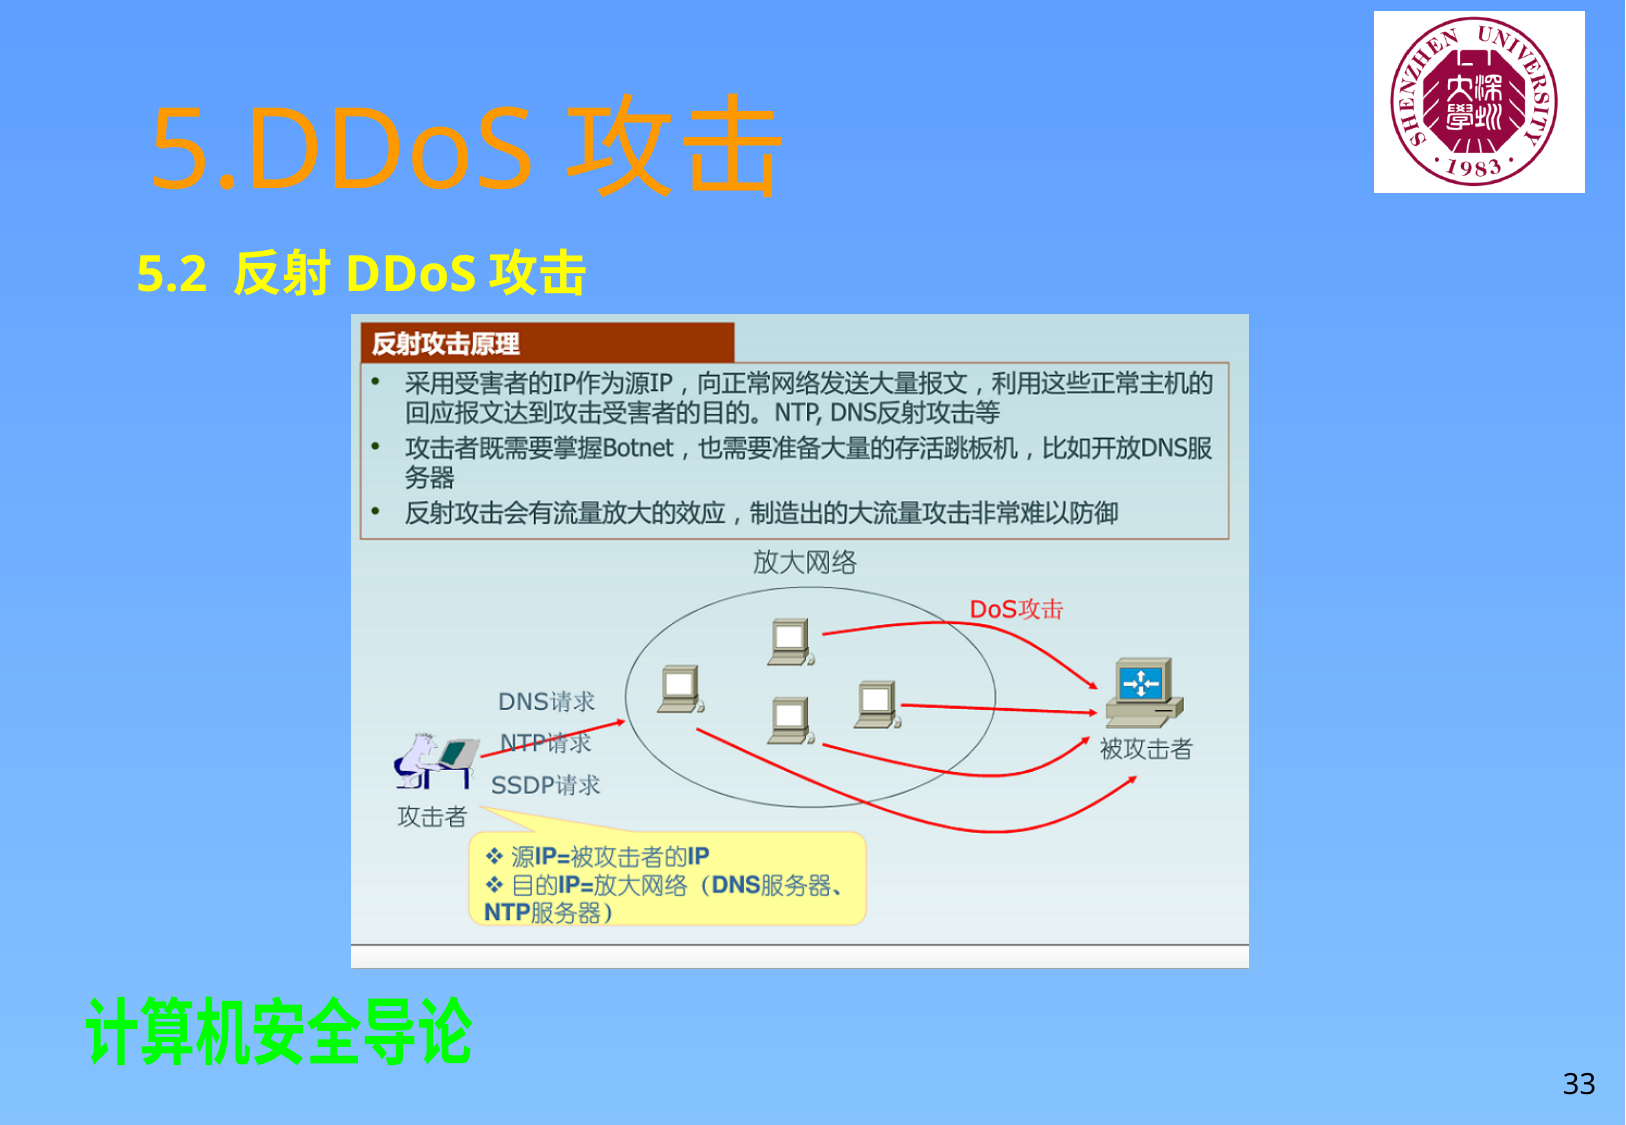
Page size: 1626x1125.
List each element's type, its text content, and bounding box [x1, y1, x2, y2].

title 5.DDoS攻击 [132, 93, 1304, 219]
list 5.2 反射DDoS攻击 [121, 234, 1563, 409]
slide_number 33 [1438, 1062, 1612, 1113]
picture [1374, 11, 1585, 193]
picture [351, 314, 1249, 969]
